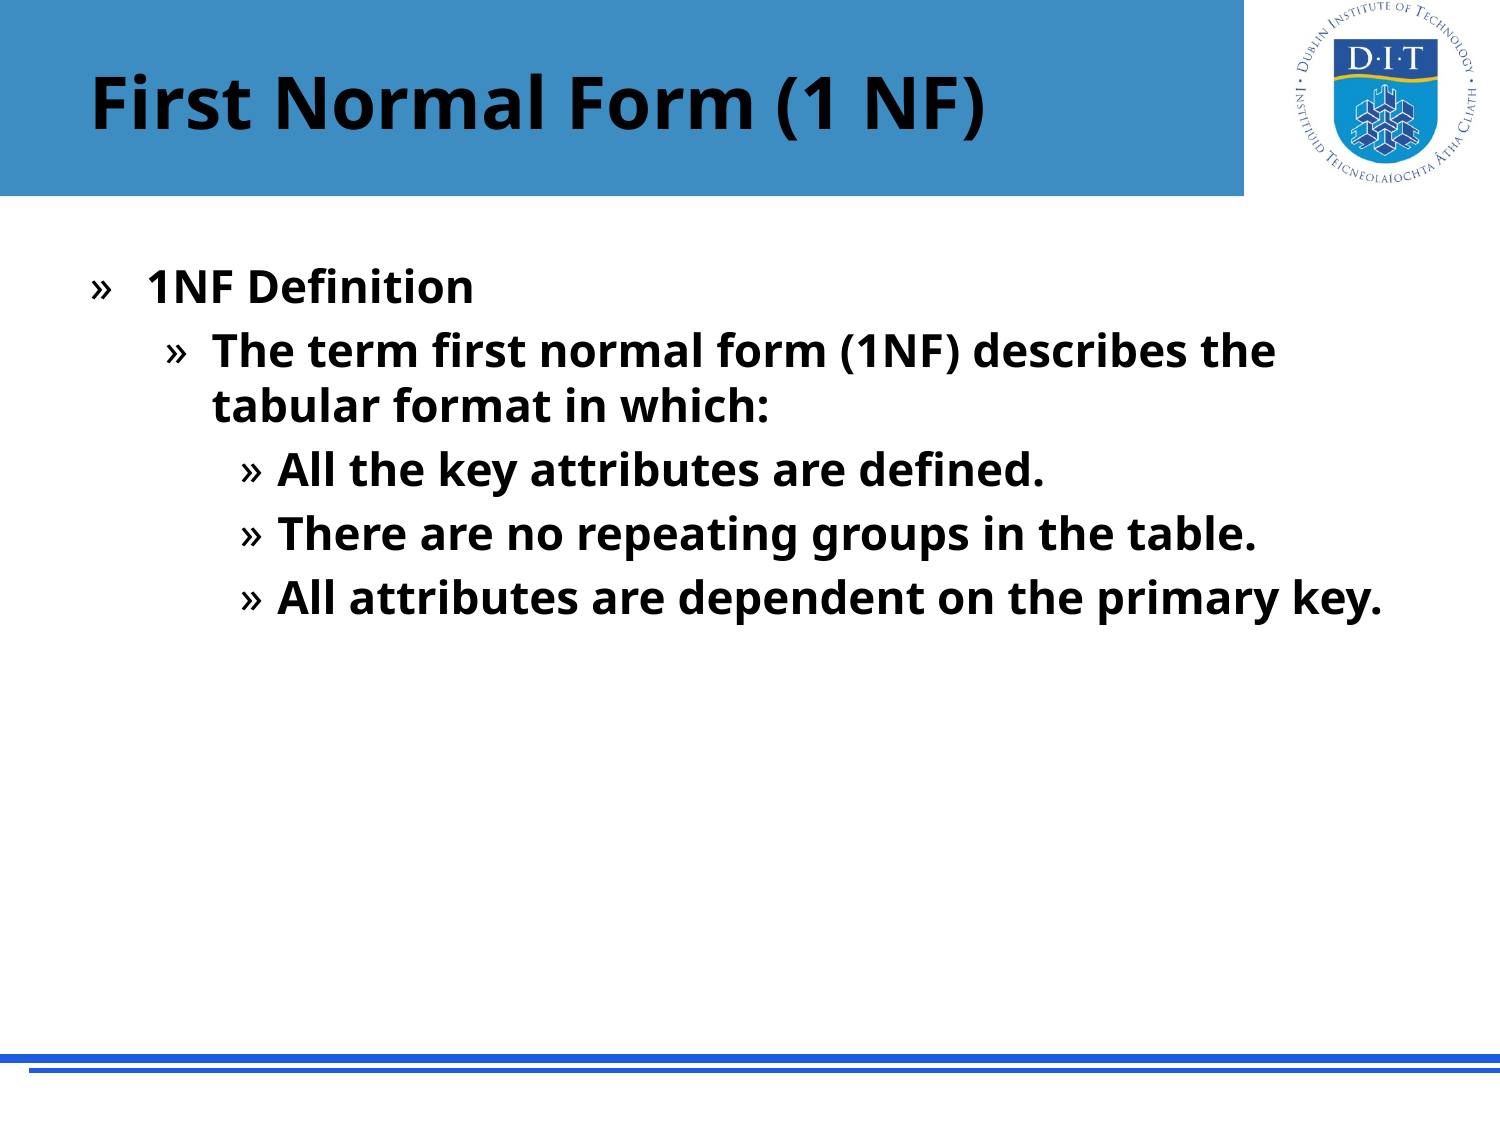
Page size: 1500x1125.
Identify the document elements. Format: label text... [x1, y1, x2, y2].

title First Normal Form (1 NF) [74, 18, 1105, 182]
picture [1293, 0, 1478, 185]
list 1NF Definition The term first normal form (1NF) describes the tabular format in which: All the key attributes are defined. There are no repeating groups in the table. All attributes are dependent on the primary key. [74, 249, 1426, 1051]
